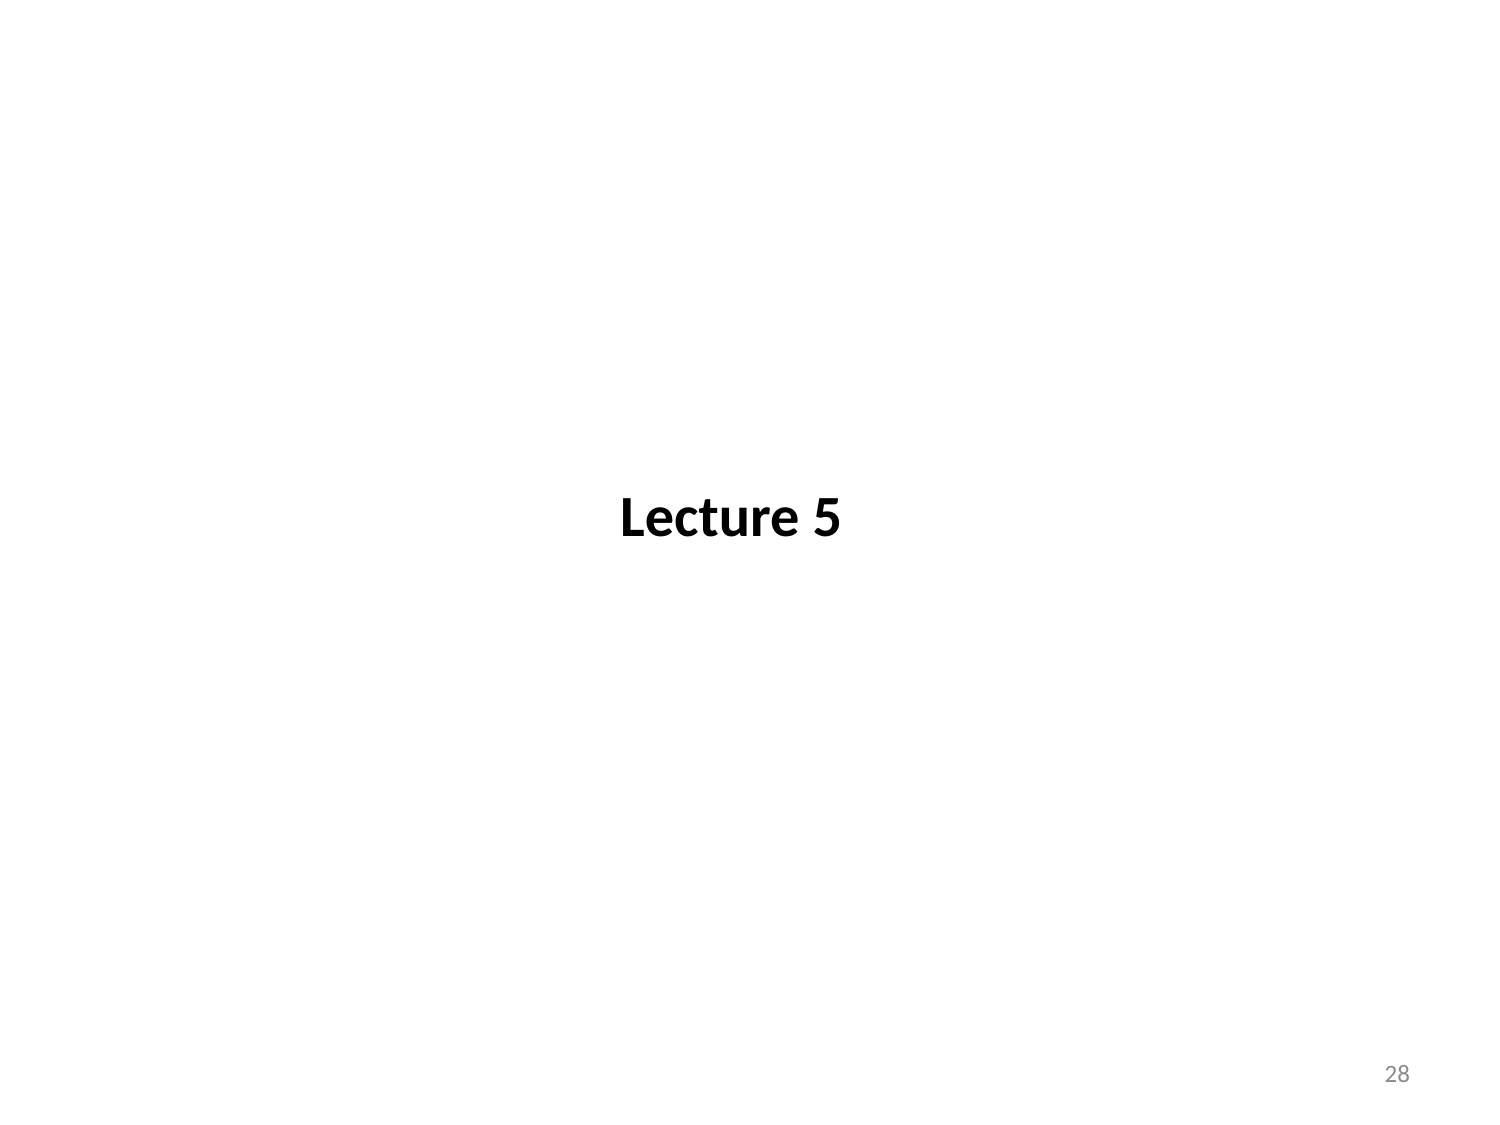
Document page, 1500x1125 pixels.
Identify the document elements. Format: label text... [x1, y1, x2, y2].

slide_number 28 [1074, 1042, 1425, 1103]
text_box Lecture 5 [387, 470, 1075, 556]
